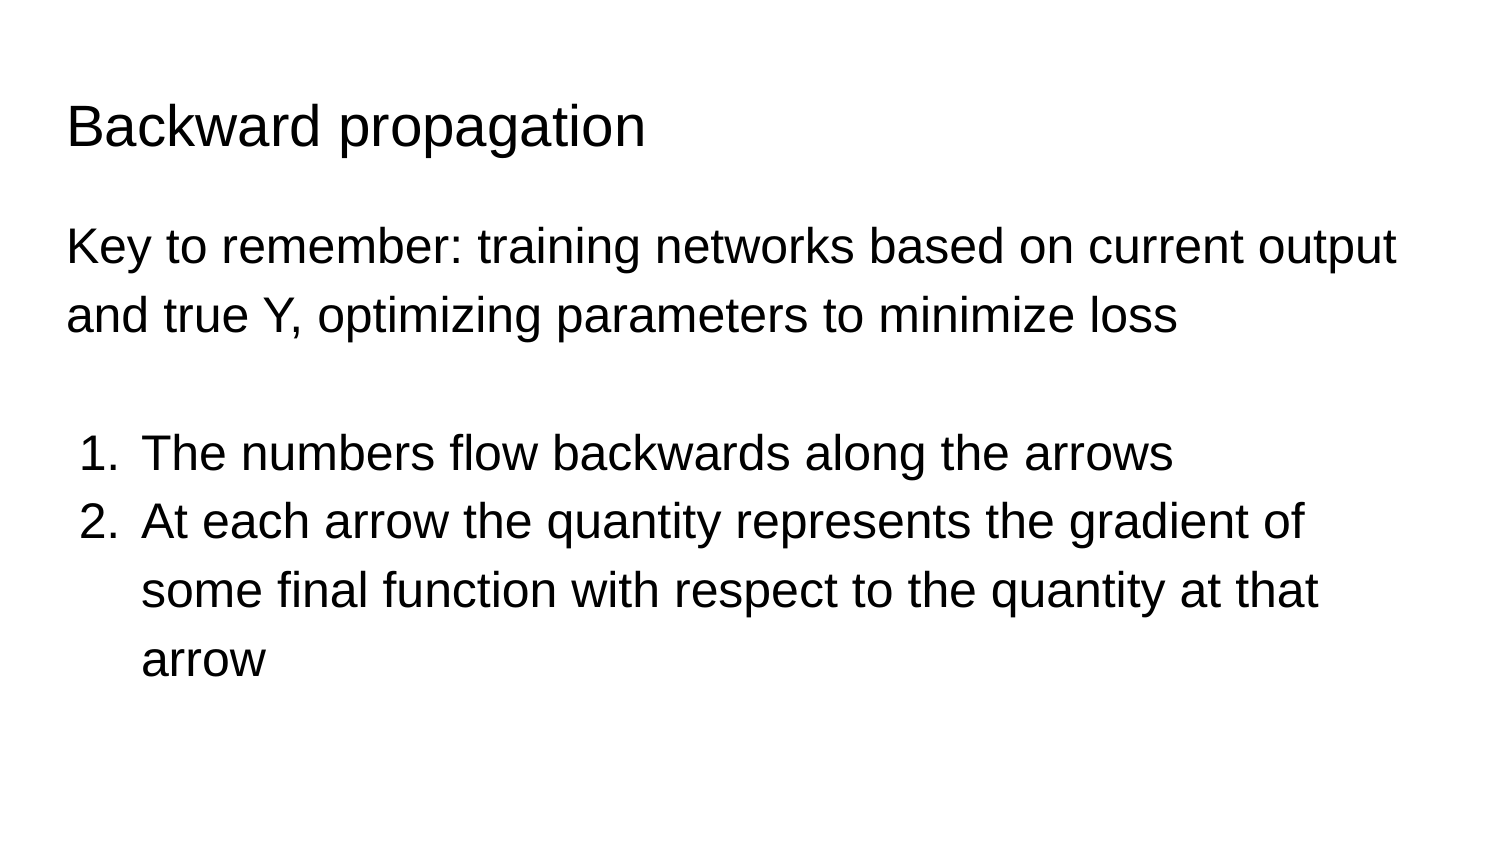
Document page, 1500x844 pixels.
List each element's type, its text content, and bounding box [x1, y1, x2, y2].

title Backward propagation [51, 72, 1449, 167]
list Key to remember: training networks based on current output and true Y, optimizing parameters to minimize loss The numbers flow backwards along the arrows At each arrow the quantity represents the gradient of some final function with respect to the quantity at that arrow [51, 189, 1449, 750]
